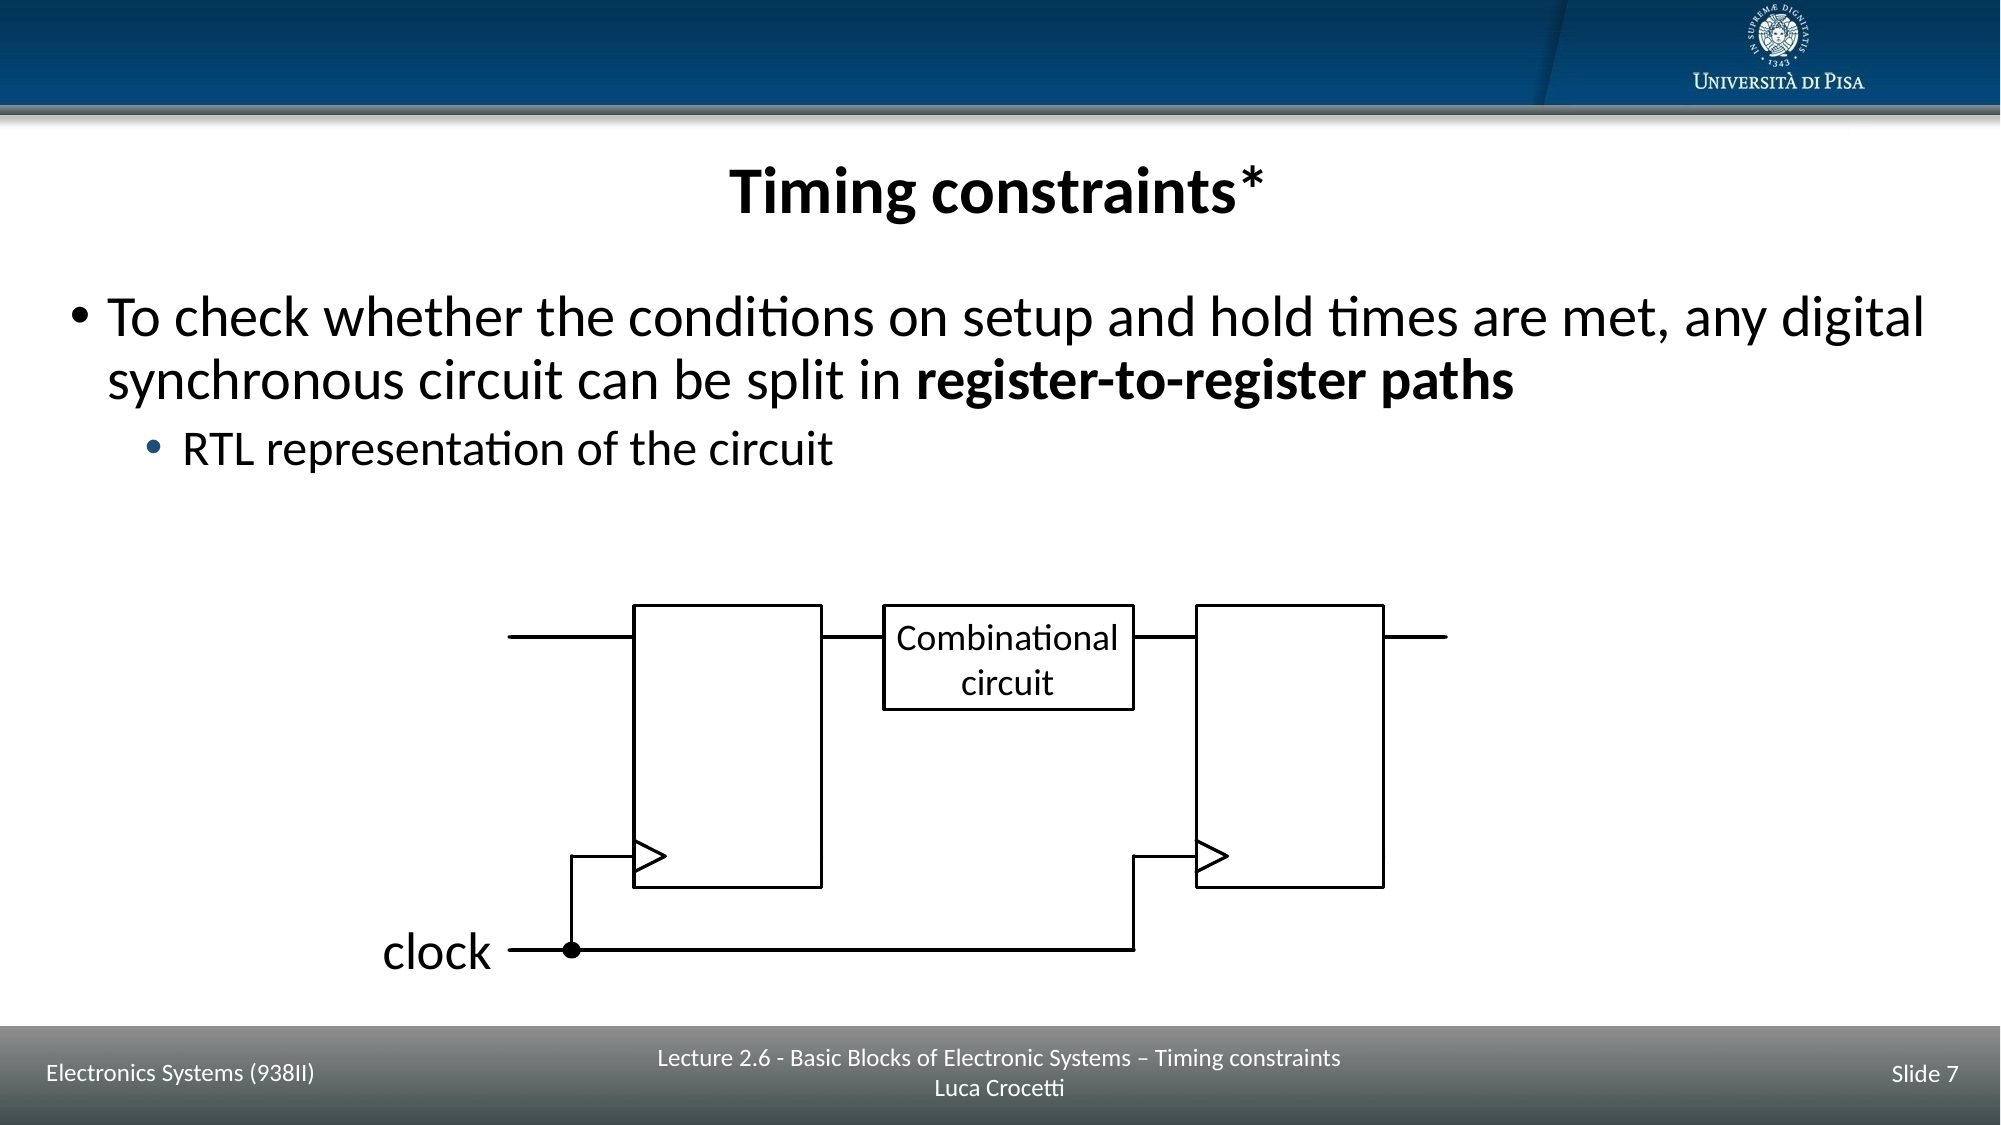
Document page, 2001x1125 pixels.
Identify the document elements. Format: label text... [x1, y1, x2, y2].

list To check whether the conditions on setup and hold times are met, any digital synchronous circuit can be split in register-to-register paths RTL representation of the circuit [55, 278, 1945, 993]
picture [0, 0, 2001, 1125]
title Timing constraints* [55, 138, 1945, 244]
